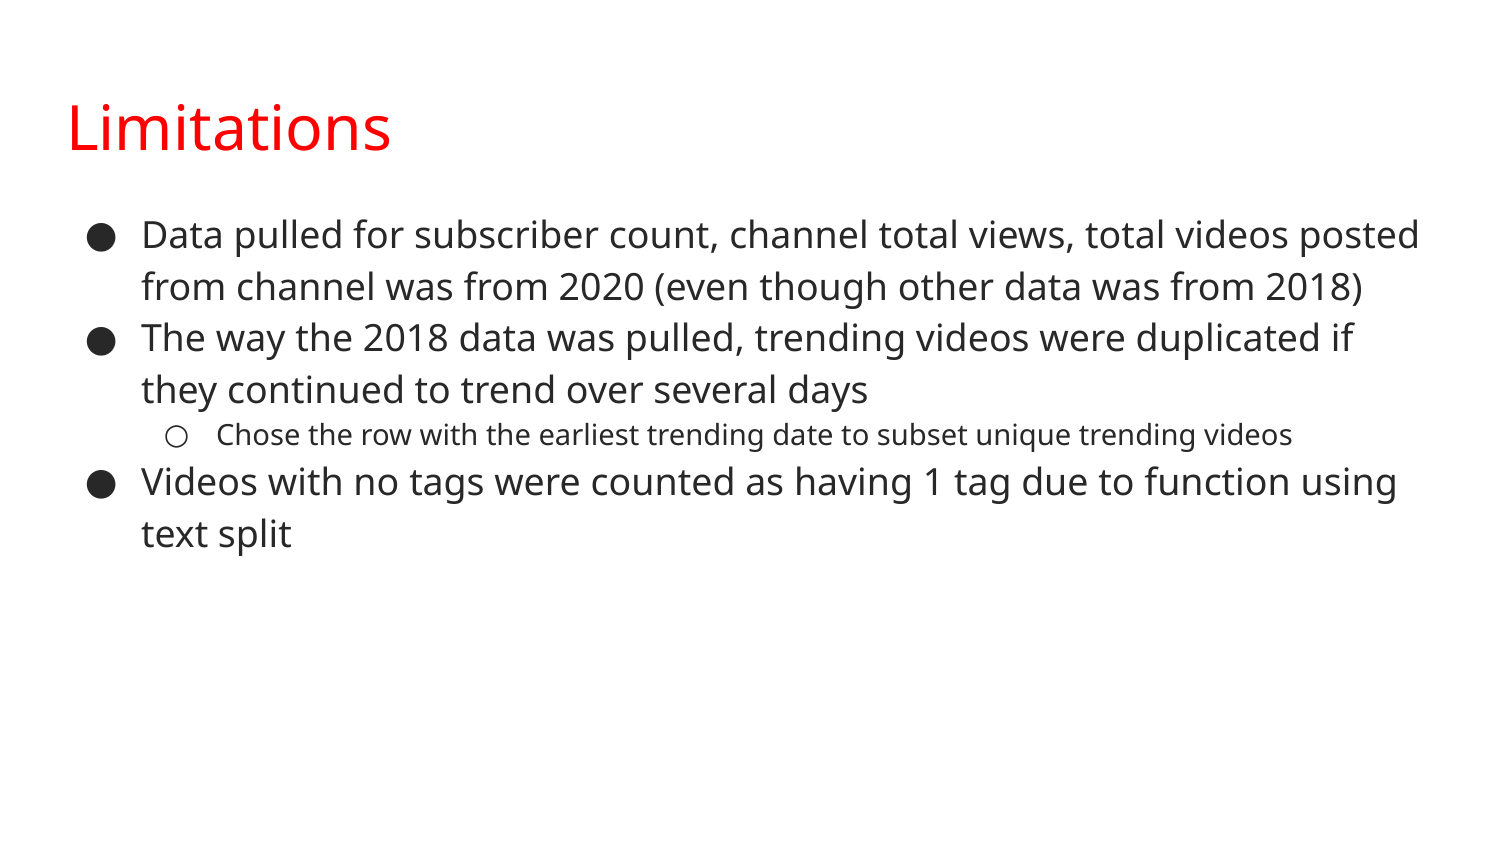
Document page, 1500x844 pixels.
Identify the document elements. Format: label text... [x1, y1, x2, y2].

list Data pulled for subscriber count, channel total views, total videos posted from channel was from 2020 (even though other data was from 2018) The way the 2018 data was pulled, trending videos were duplicated if they continued to trend over several days Chose the row with the earliest trending date to subset unique trending videos Videos with no tags were counted as having 1 tag due to function using text split [51, 189, 1449, 750]
title Limitations [51, 72, 1449, 167]
